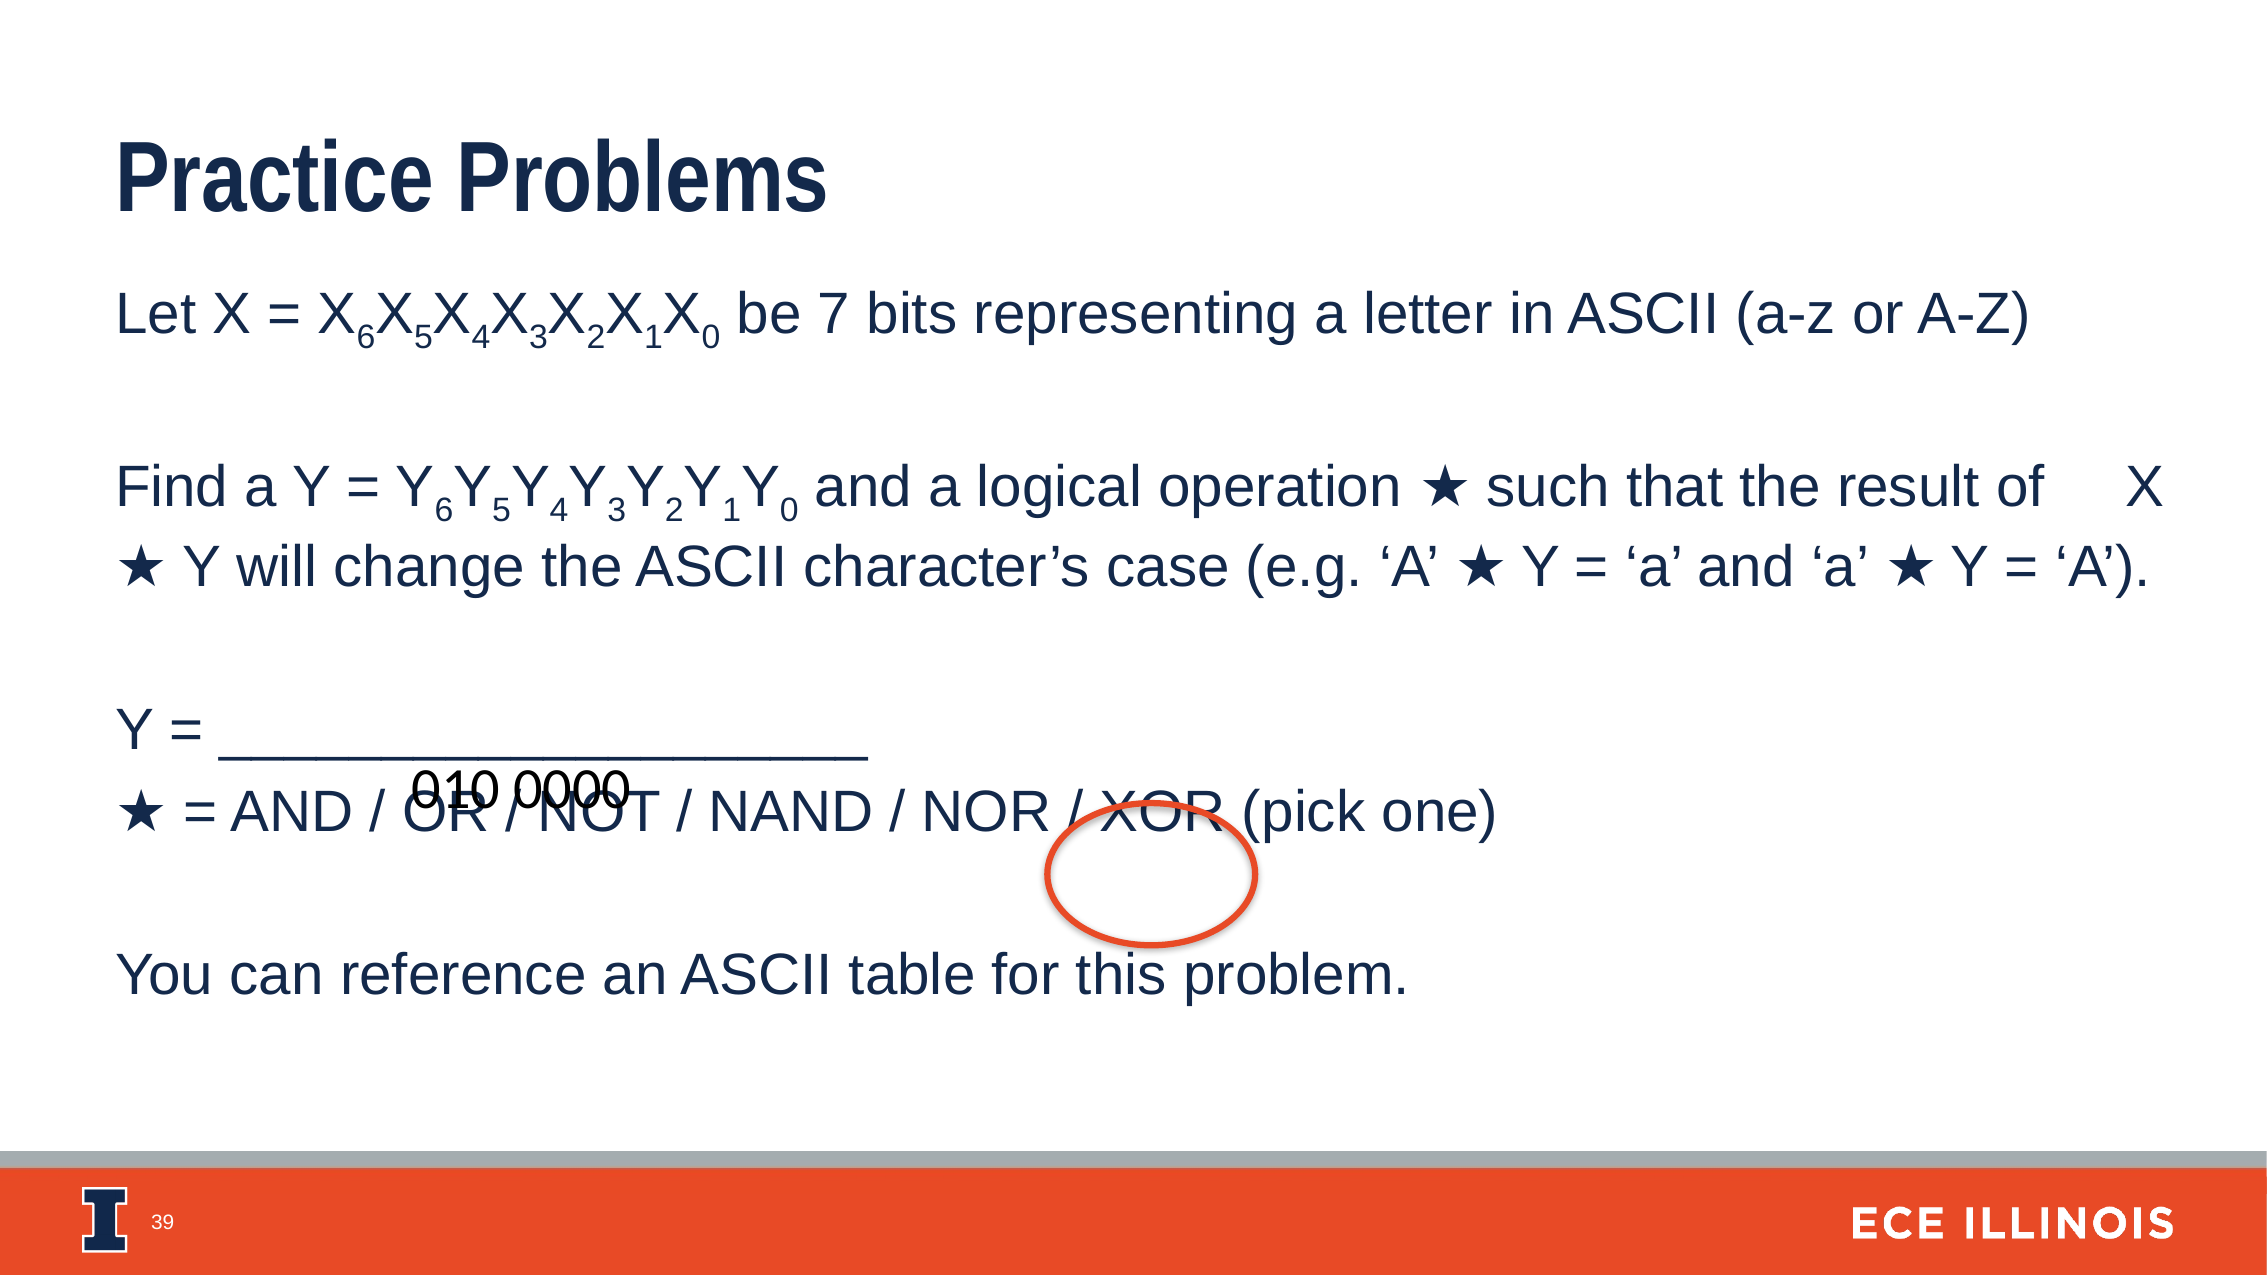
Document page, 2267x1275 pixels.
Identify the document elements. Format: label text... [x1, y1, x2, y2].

text_box 010 0000 [396, 742, 651, 828]
picture [0, 1151, 2267, 1258]
picture [1853, 1206, 2173, 1239]
text_box [1047, 803, 1256, 946]
slide_number ‹#› [136, 1187, 224, 1256]
list Practice Problems [100, 104, 2173, 224]
list Let X = X6X5X4X3X2X1X0 be 7 bits representing a letter in ASCII (a-z or A-Z) Find a Y = Y6Y5Y4Y3Y2Y1Y0 and a logical operation ★ such that the result of X ★ Y will change the ASCII character’s case (e.g. ‘A’ ★ Y = ‘a’ and ‘a’ ★ Y = ‘A’). Y = ____________________ ★ = AND / OR / NOT / NAND / NOR / XOR (pick one) You can reference an ASCII table for this problem. [100, 267, 2184, 1102]
